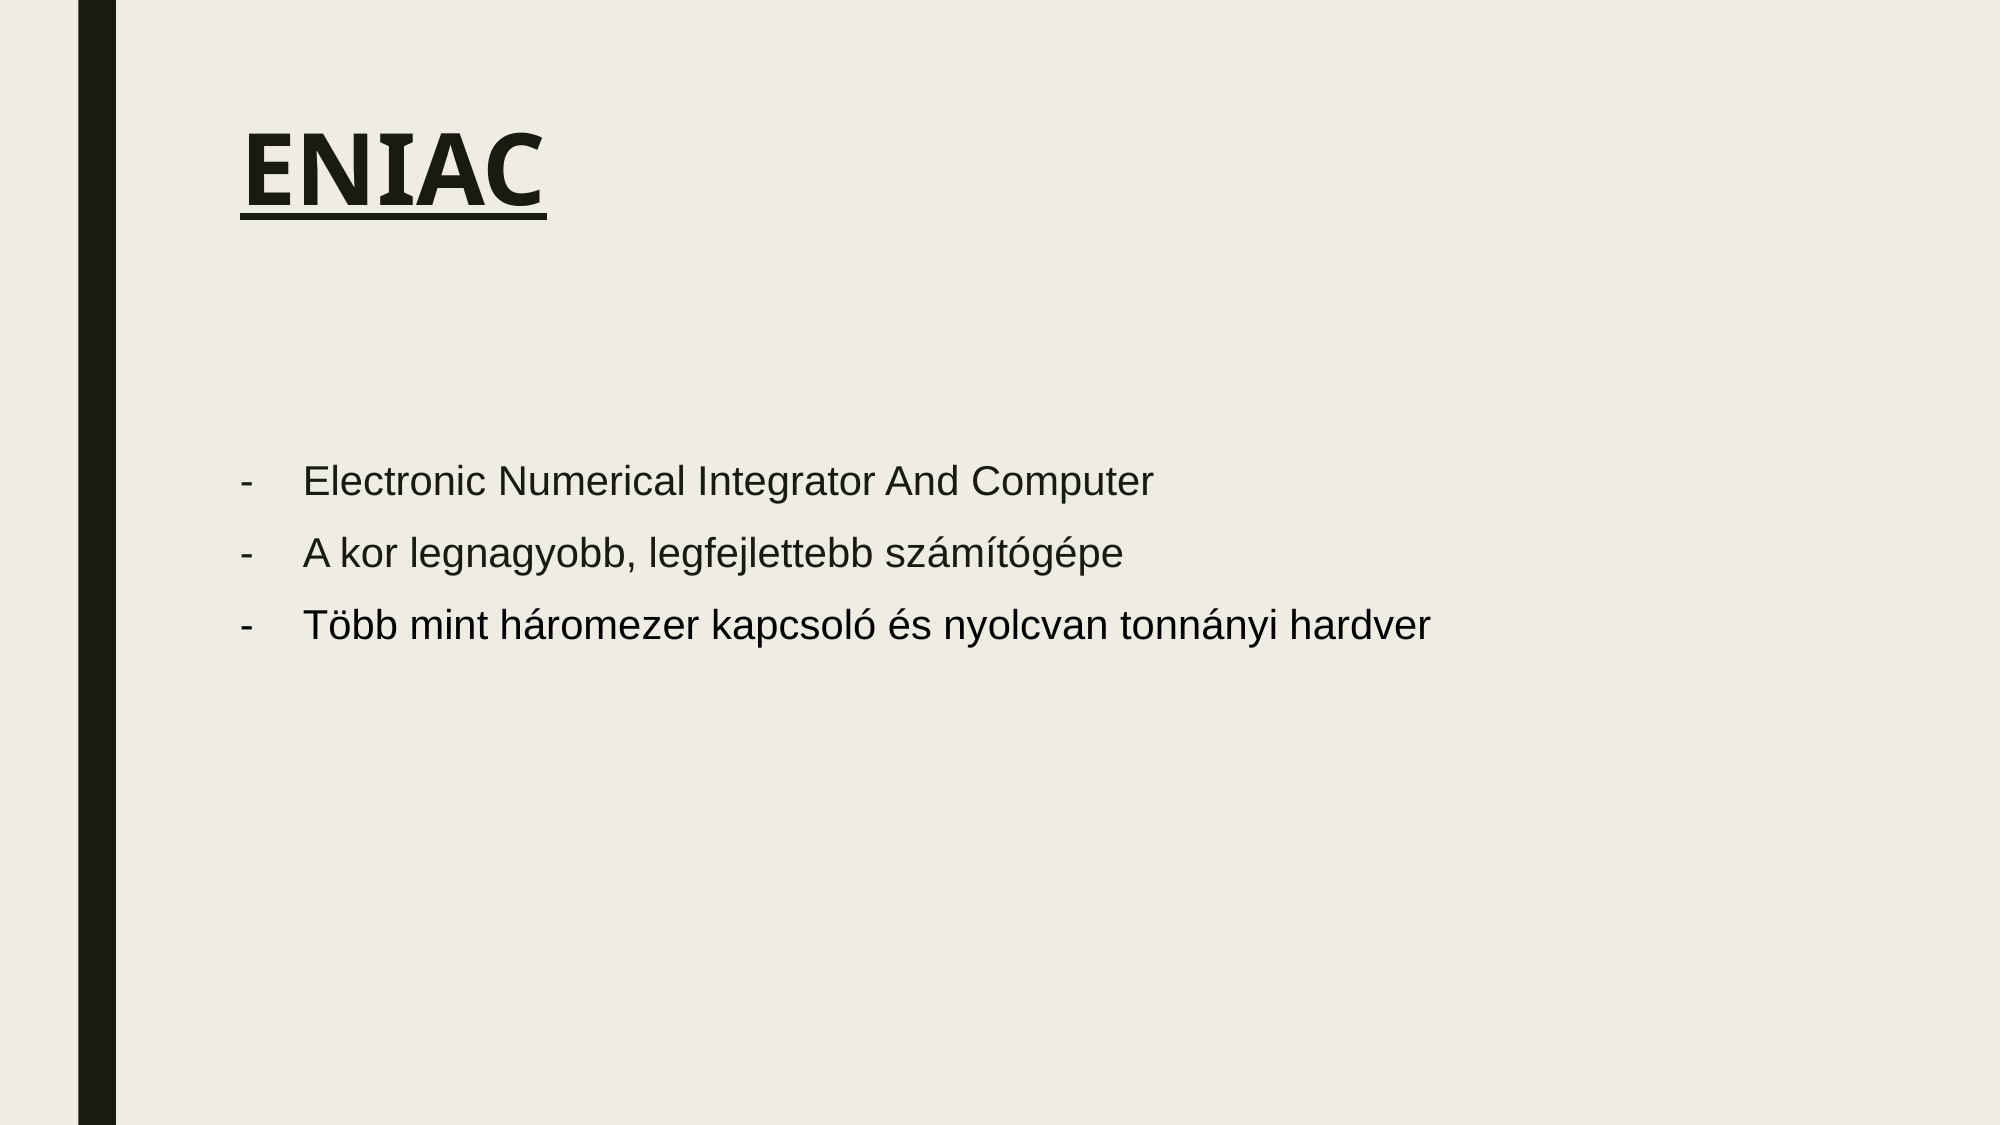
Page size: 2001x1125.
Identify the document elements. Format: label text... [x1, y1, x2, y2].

title ENIAC [225, 112, 1800, 357]
list Electronic Numerical Integrator And Computer A kor legnagyobb, legfejlettebb számítógépe Több mint háromezer kapcsoló és nyolcvan tonnányi hardver [225, 375, 1800, 963]
